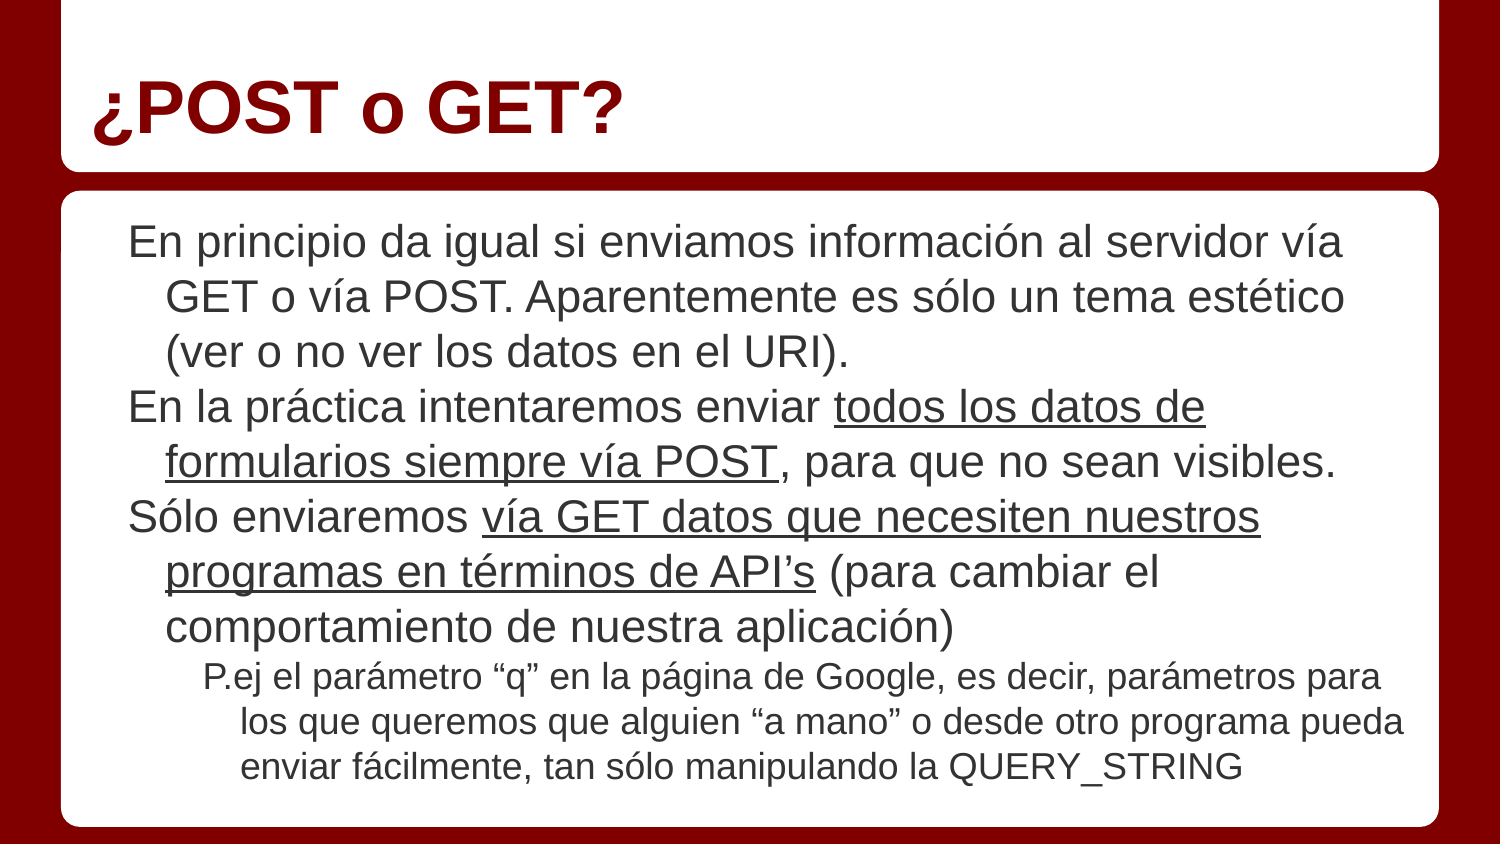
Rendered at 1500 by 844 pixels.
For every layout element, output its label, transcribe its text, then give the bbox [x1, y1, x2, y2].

title ¿POST o GET? [75, 22, 1425, 164]
list En principio da igual si enviamos información al servidor vía GET o vía POST. Aparentemente es sólo un tema estético (ver o no ver los datos en el URI). En la práctica intentaremos enviar todos los datos de formularios siempre vía POST, para que no sean visibles. Sólo enviaremos vía GET datos que necesiten nuestros programas en términos de API’s (para cambiar el comportamiento de nuestra aplicación) P.ej el parámetro “q” en la página de Google, es decir, parámetros para los que queremos que alguien “a mano” o desde otro programa pueda enviar fácilmente, tan sólo manipulando la QUERY_STRING [75, 196, 1425, 808]
